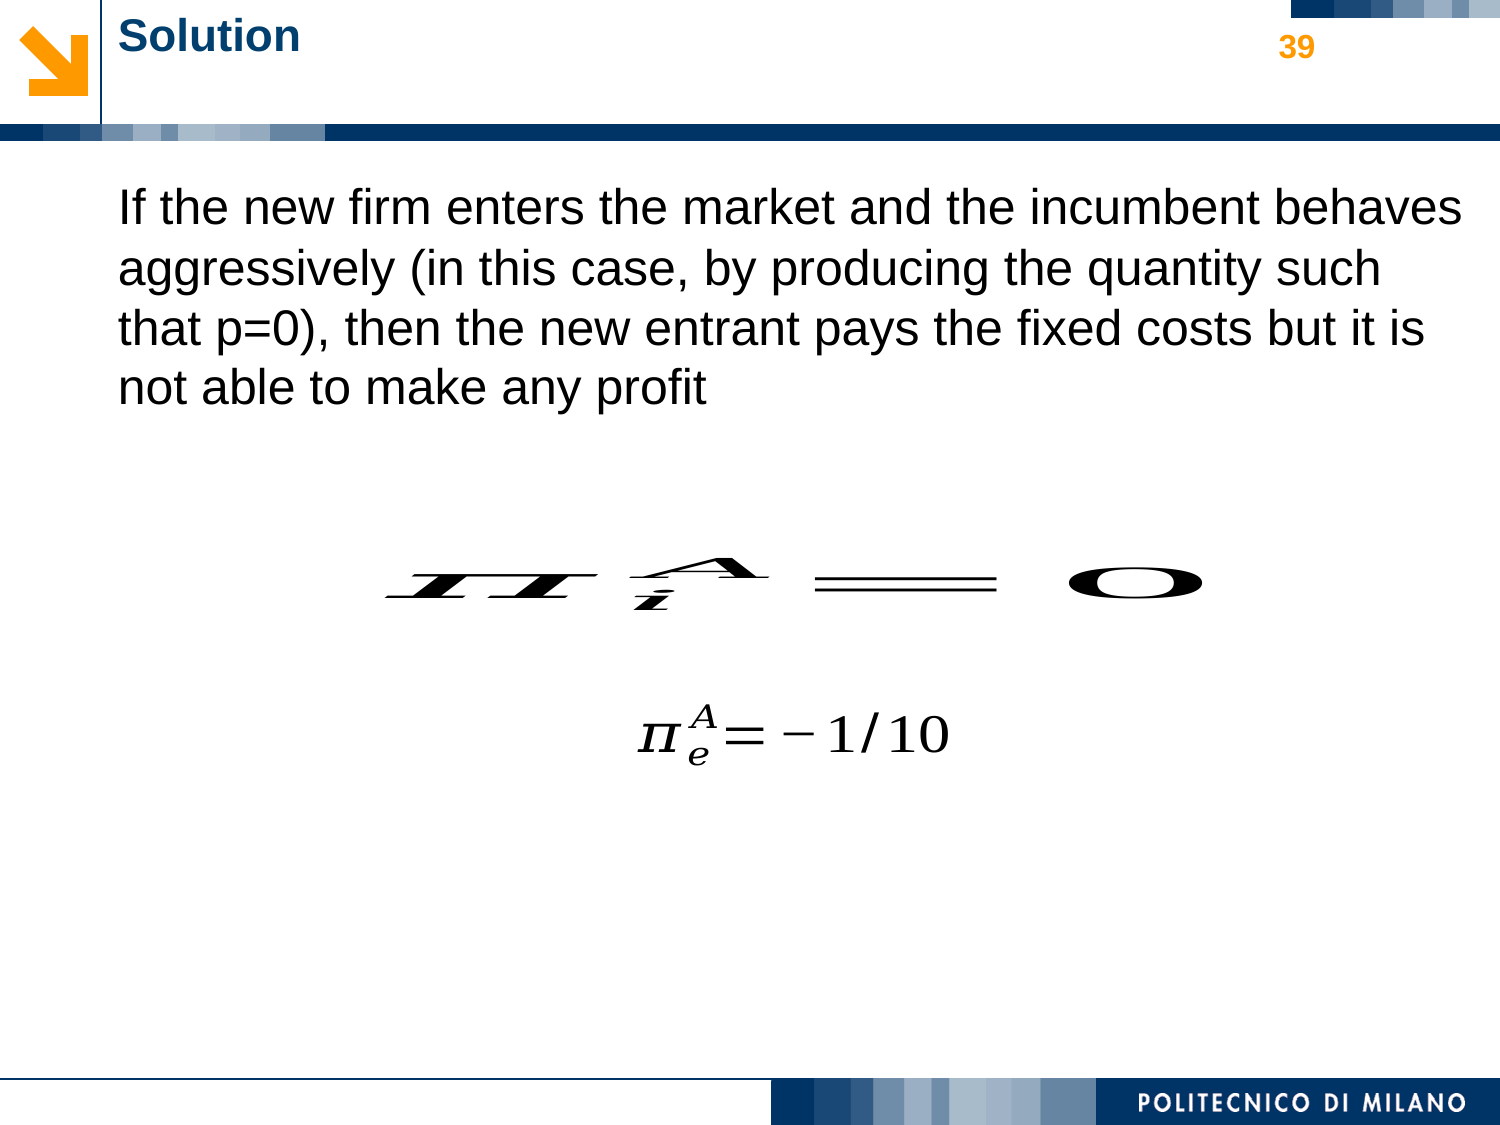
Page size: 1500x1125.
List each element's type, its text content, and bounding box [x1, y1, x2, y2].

slide_number 39 [1269, 24, 1493, 66]
title Solution [117, 5, 1094, 144]
picture [0, 0, 1500, 141]
picture [0, 1074, 1500, 1125]
list If the new firm enters the market and the incumbent behaves aggressively (in this case, by producing the quantity such that p=0), then the new entrant pays the fixed costs but it is not able to make any profit [117, 174, 1469, 988]
